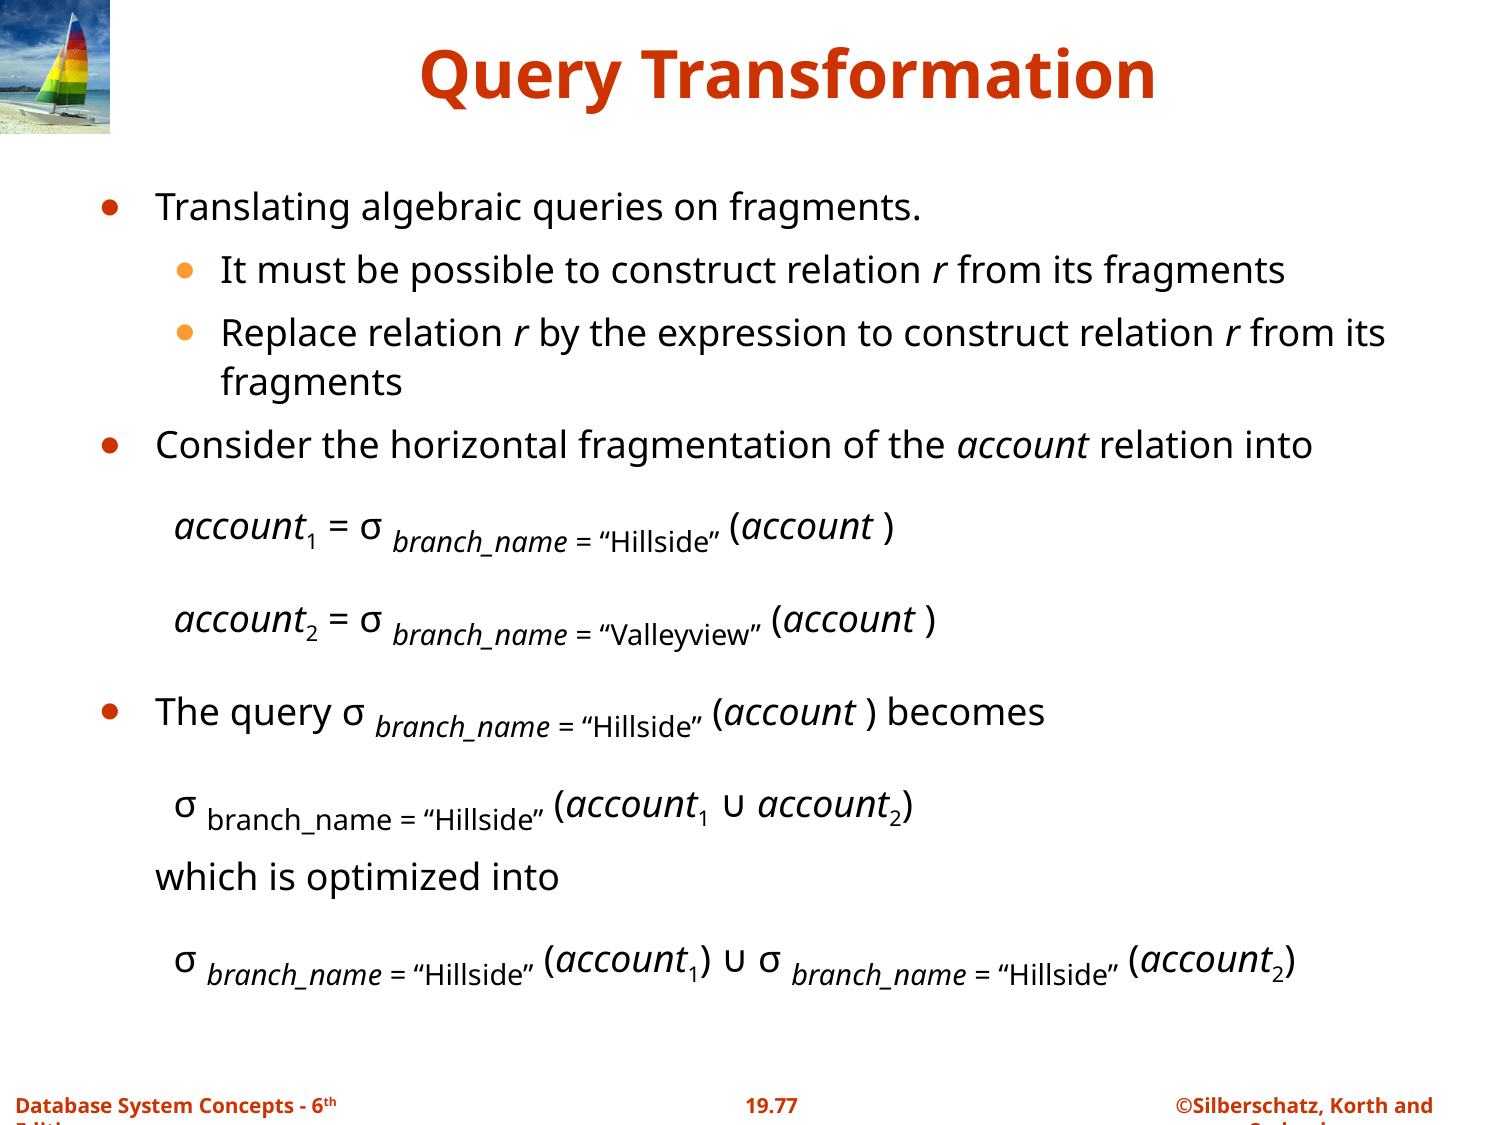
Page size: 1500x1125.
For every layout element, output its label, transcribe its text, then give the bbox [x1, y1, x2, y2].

title Query Transformation [126, 19, 1451, 120]
picture [0, 0, 110, 134]
list Translating algebraic queries on fragments. It must be possible to construct relation r from its fragments Replace relation r by the expression to construct relation r from its fragments Consider the horizontal fragmentation of the account relation into account1 = σ branch_name = “Hillside” (account ) account2 = σ branch_name = “Valleyview” (account ) The query σ branch_name = “Hillside” (account ) becomes σ branch_name = “Hillside” (account1 ∪ account2) which is optimized into σ branch_name = “Hillside” (account1) ∪ σ branch_name = “Hillside” (account2) [83, 171, 1457, 972]
